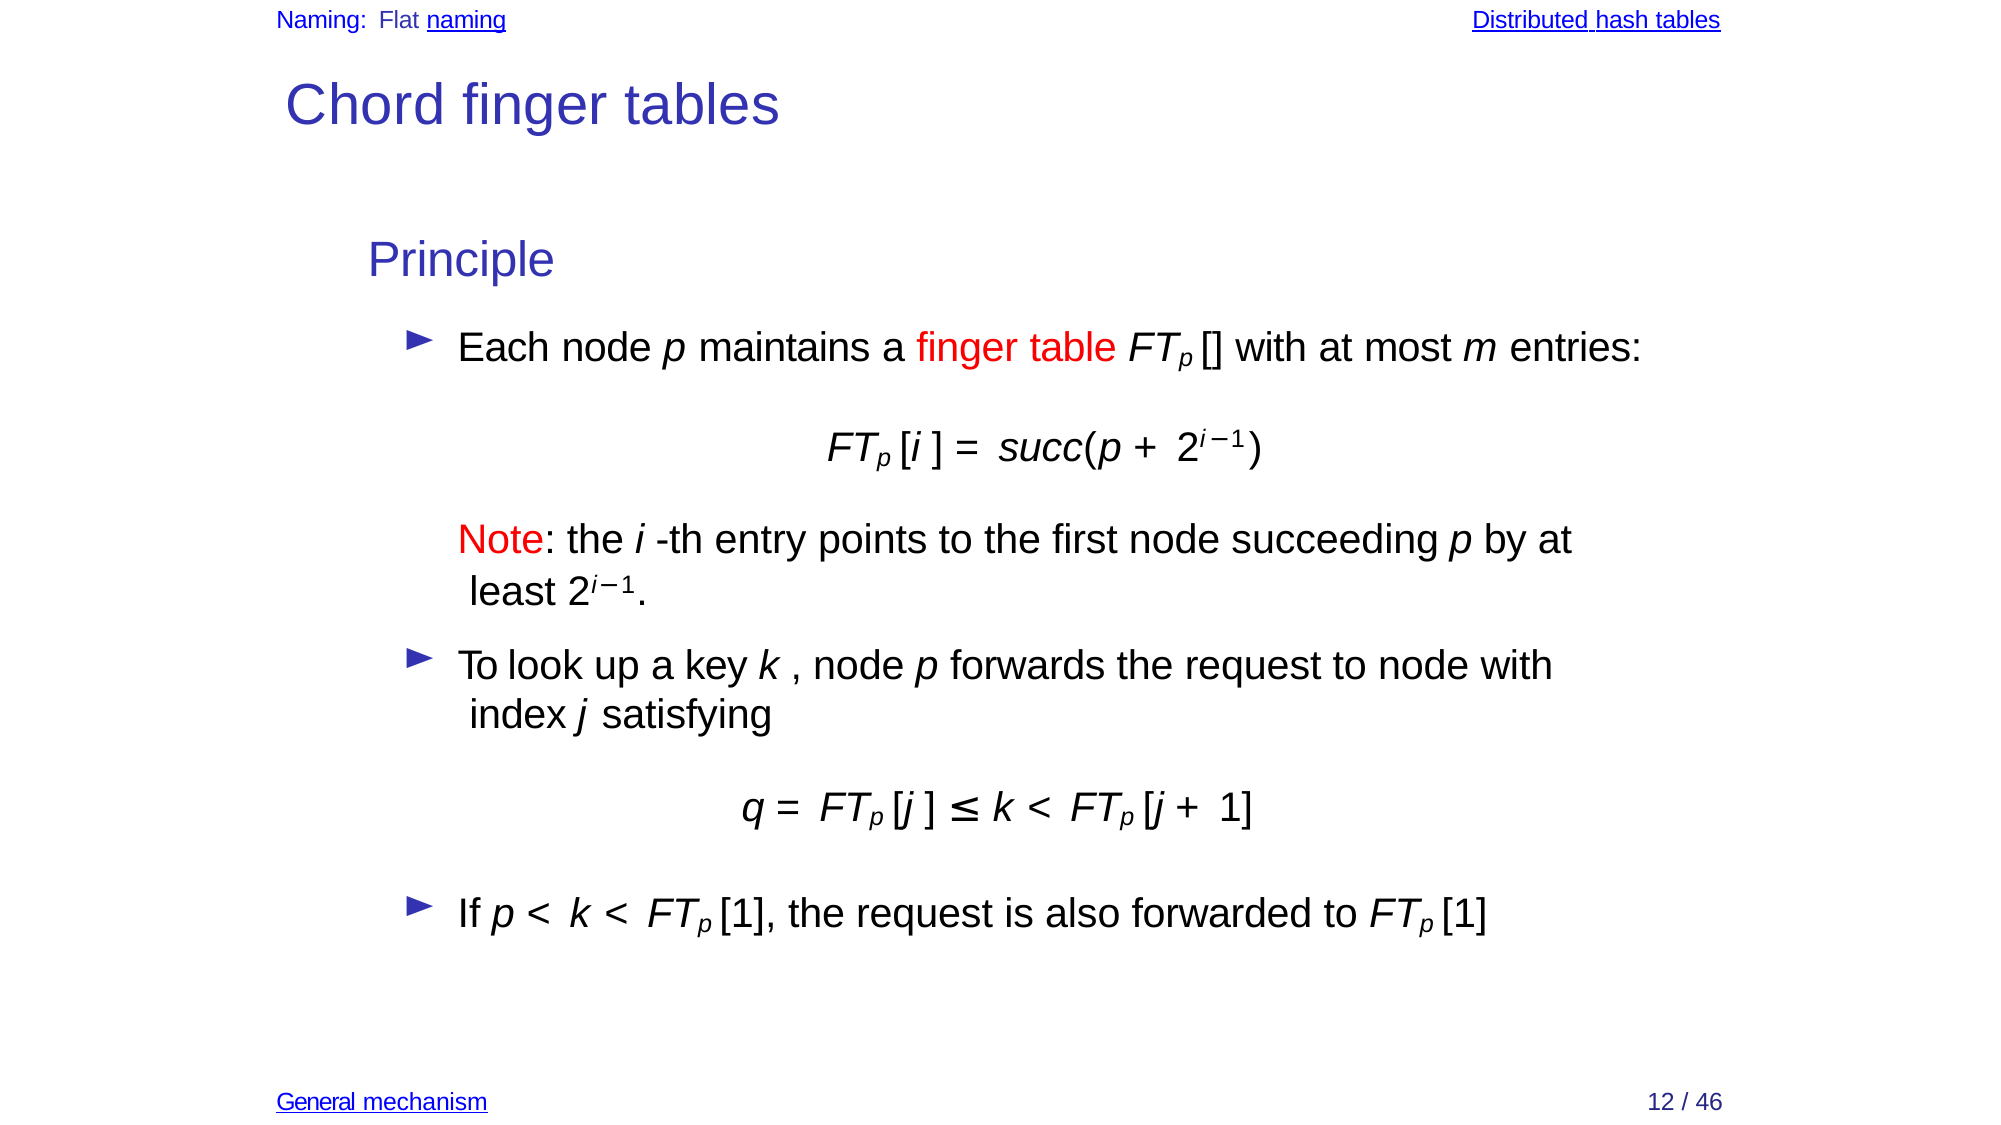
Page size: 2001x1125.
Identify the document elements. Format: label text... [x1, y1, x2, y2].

text_box Distributed hash tables [1468, 0, 1727, 34]
text_box Naming: Flat naming [272, 0, 515, 34]
text_box General mechanism [272, 1082, 502, 1116]
text_box Chord finger tables Principle Each node p maintains a finger table FTp [] with at most m entries: FTp [i ] = succ(p + 2i−1) Note: the i -th entry points to the first node succeeding p by at least 2i−1. To look up a key k , node p forwards the request to node with index j satisfying q = FTp [j ] ≤ k < FTp [j + 1] If p < k < FTp [1], the request is also forwarded to FTp [1] [277, 61, 1654, 937]
text_box 12 / 46 [1643, 1082, 1727, 1116]
